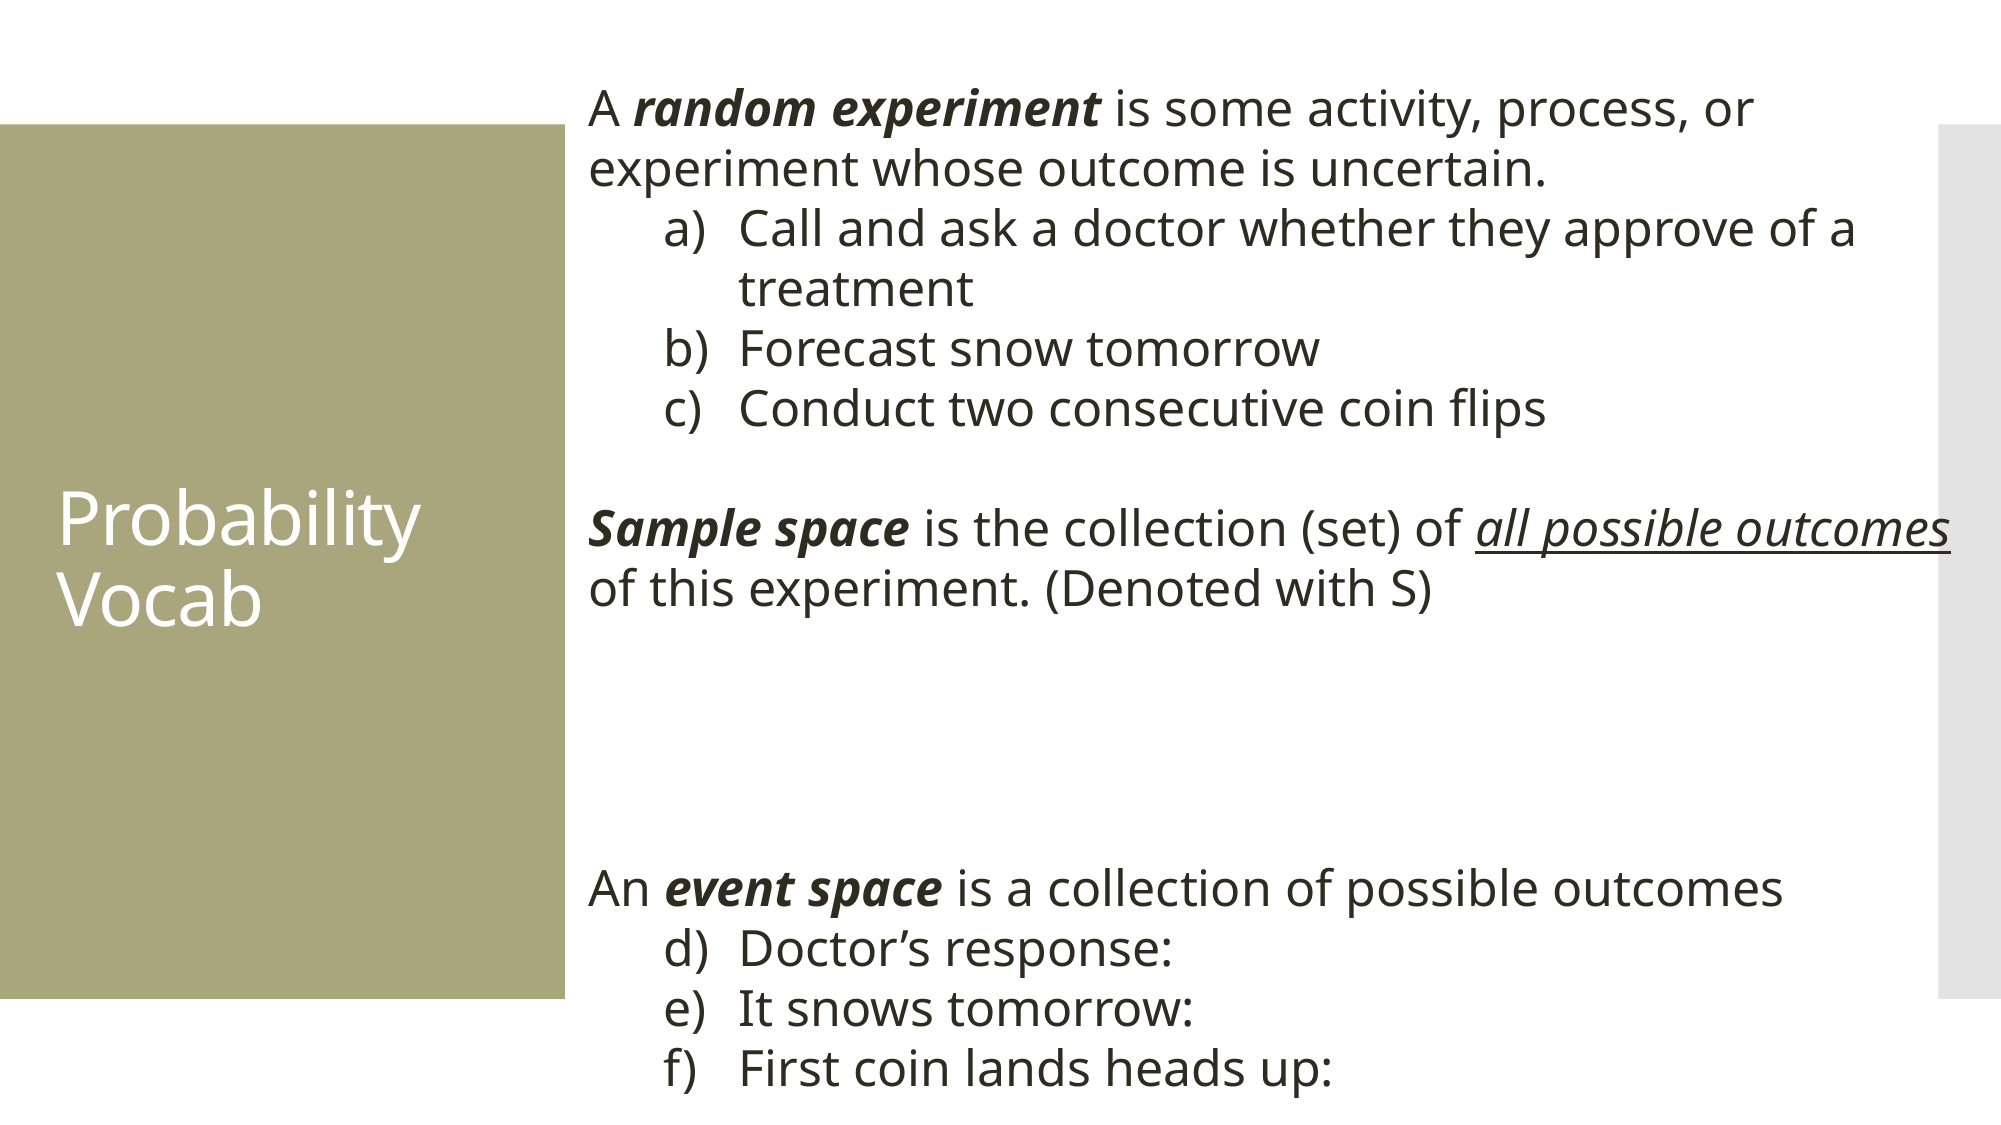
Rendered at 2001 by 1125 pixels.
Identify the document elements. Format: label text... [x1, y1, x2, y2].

title Probability Vocab [41, 184, 525, 940]
